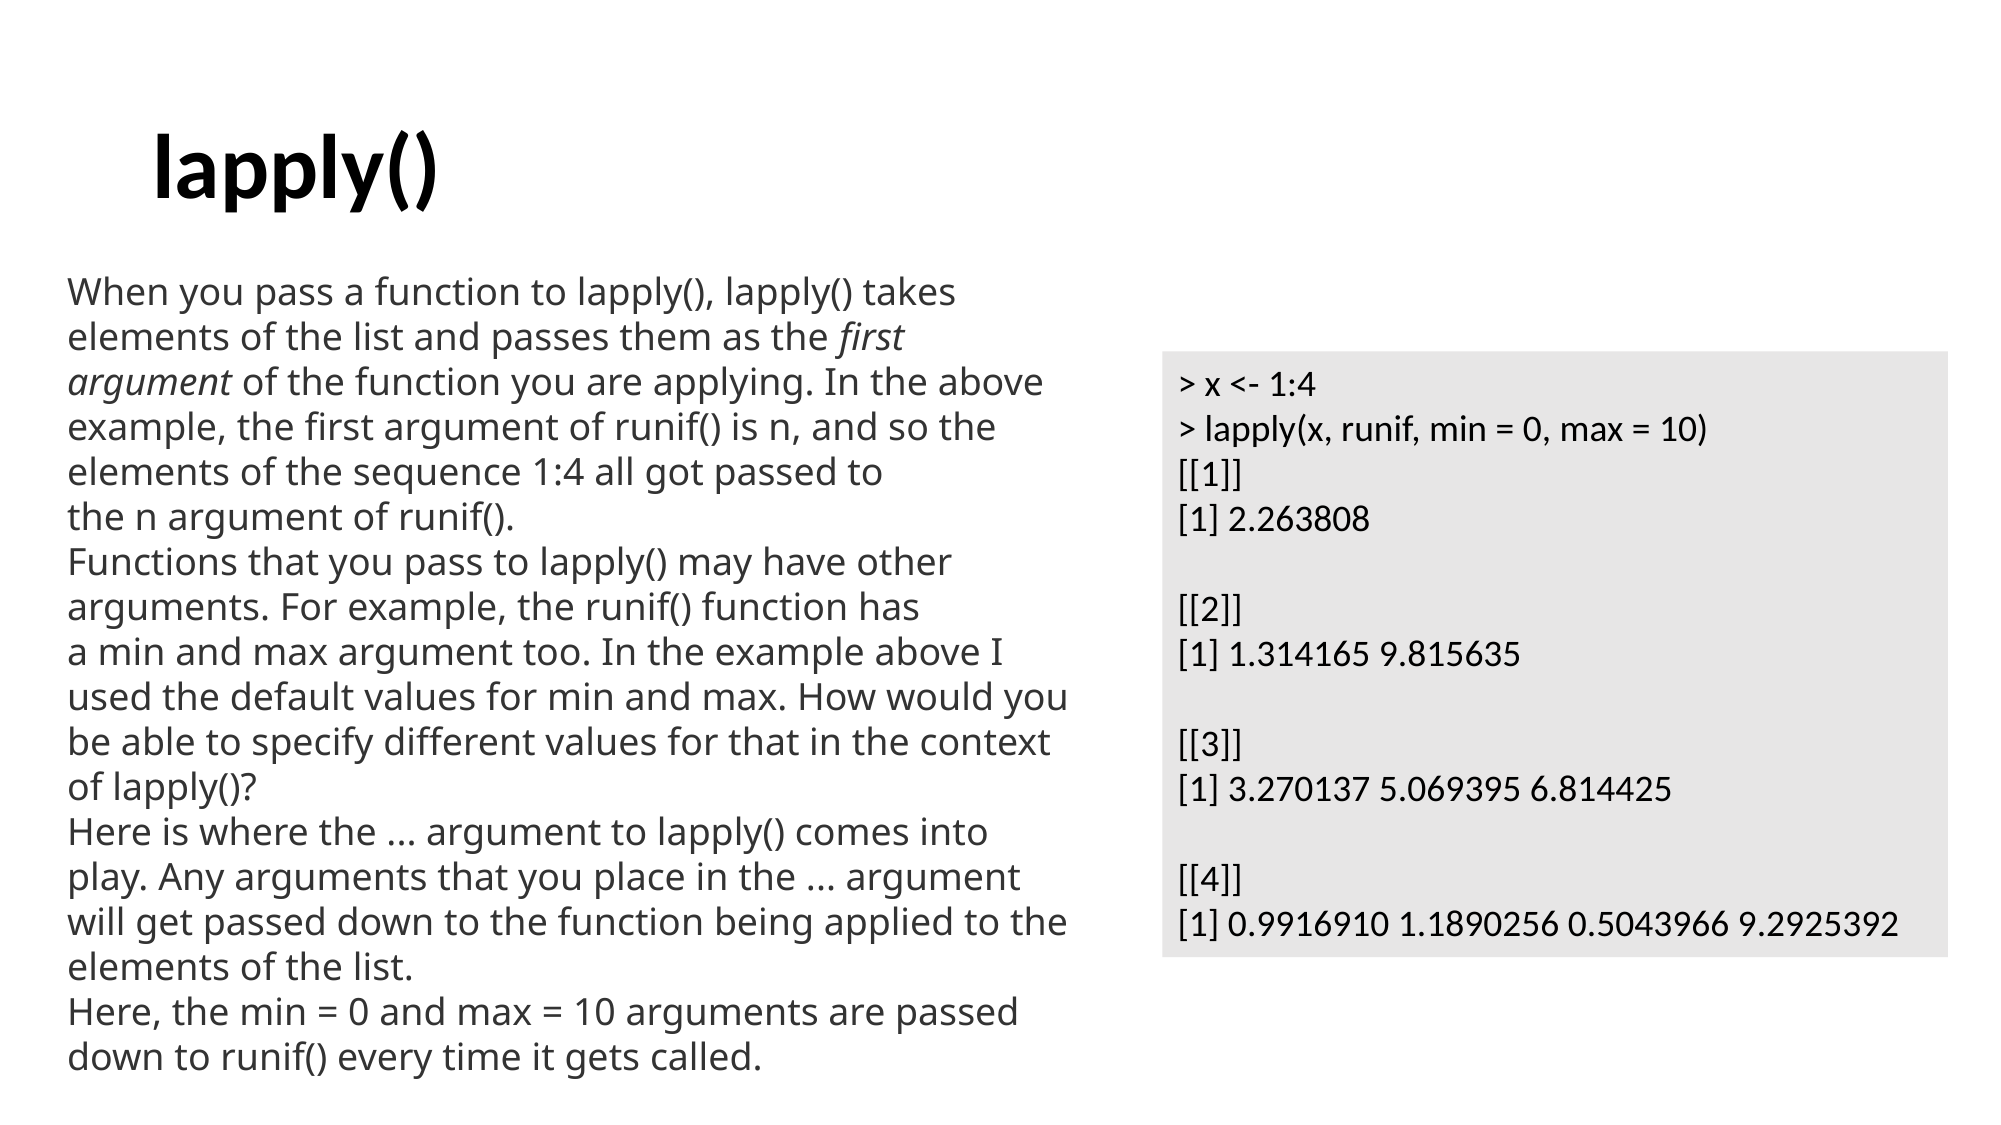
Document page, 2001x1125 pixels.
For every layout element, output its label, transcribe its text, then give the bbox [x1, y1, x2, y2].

text_box When you pass a function to lapply(), lapply() takes elements of the list and passes them as the first argument of the function you are applying. In the above example, the first argument of runif() is n, and so the elements of the sequence 1:4 all got passed to the n argument of runif(). Functions that you pass to lapply() may have other arguments. For example, the runif() function has a min and max argument too. In the example above I used the default values for min and max. How would you be able to specify different values for that in the context of lapply()? Here is where the ... argument to lapply() comes into play. Any arguments that you place in the ... argument will get passed down to the function being applied to the elements of the list. Here, the min = 0 and max = 10 arguments are passed down to runif() every time it gets called. [52, 260, 1088, 1049]
text_box > x <- 1:4 > lapply(x, runif, min = 0, max = 10) [[1]] [1] 2.263808 [[2]] [1] 1.314165 9.815635 [[3]] [1] 3.270137 5.069395 6.814425 [[4]] [1] 0.9916910 1.1890256 0.5043966 9.2925392 [1162, 351, 1948, 958]
title lapply() [137, 59, 1863, 278]
